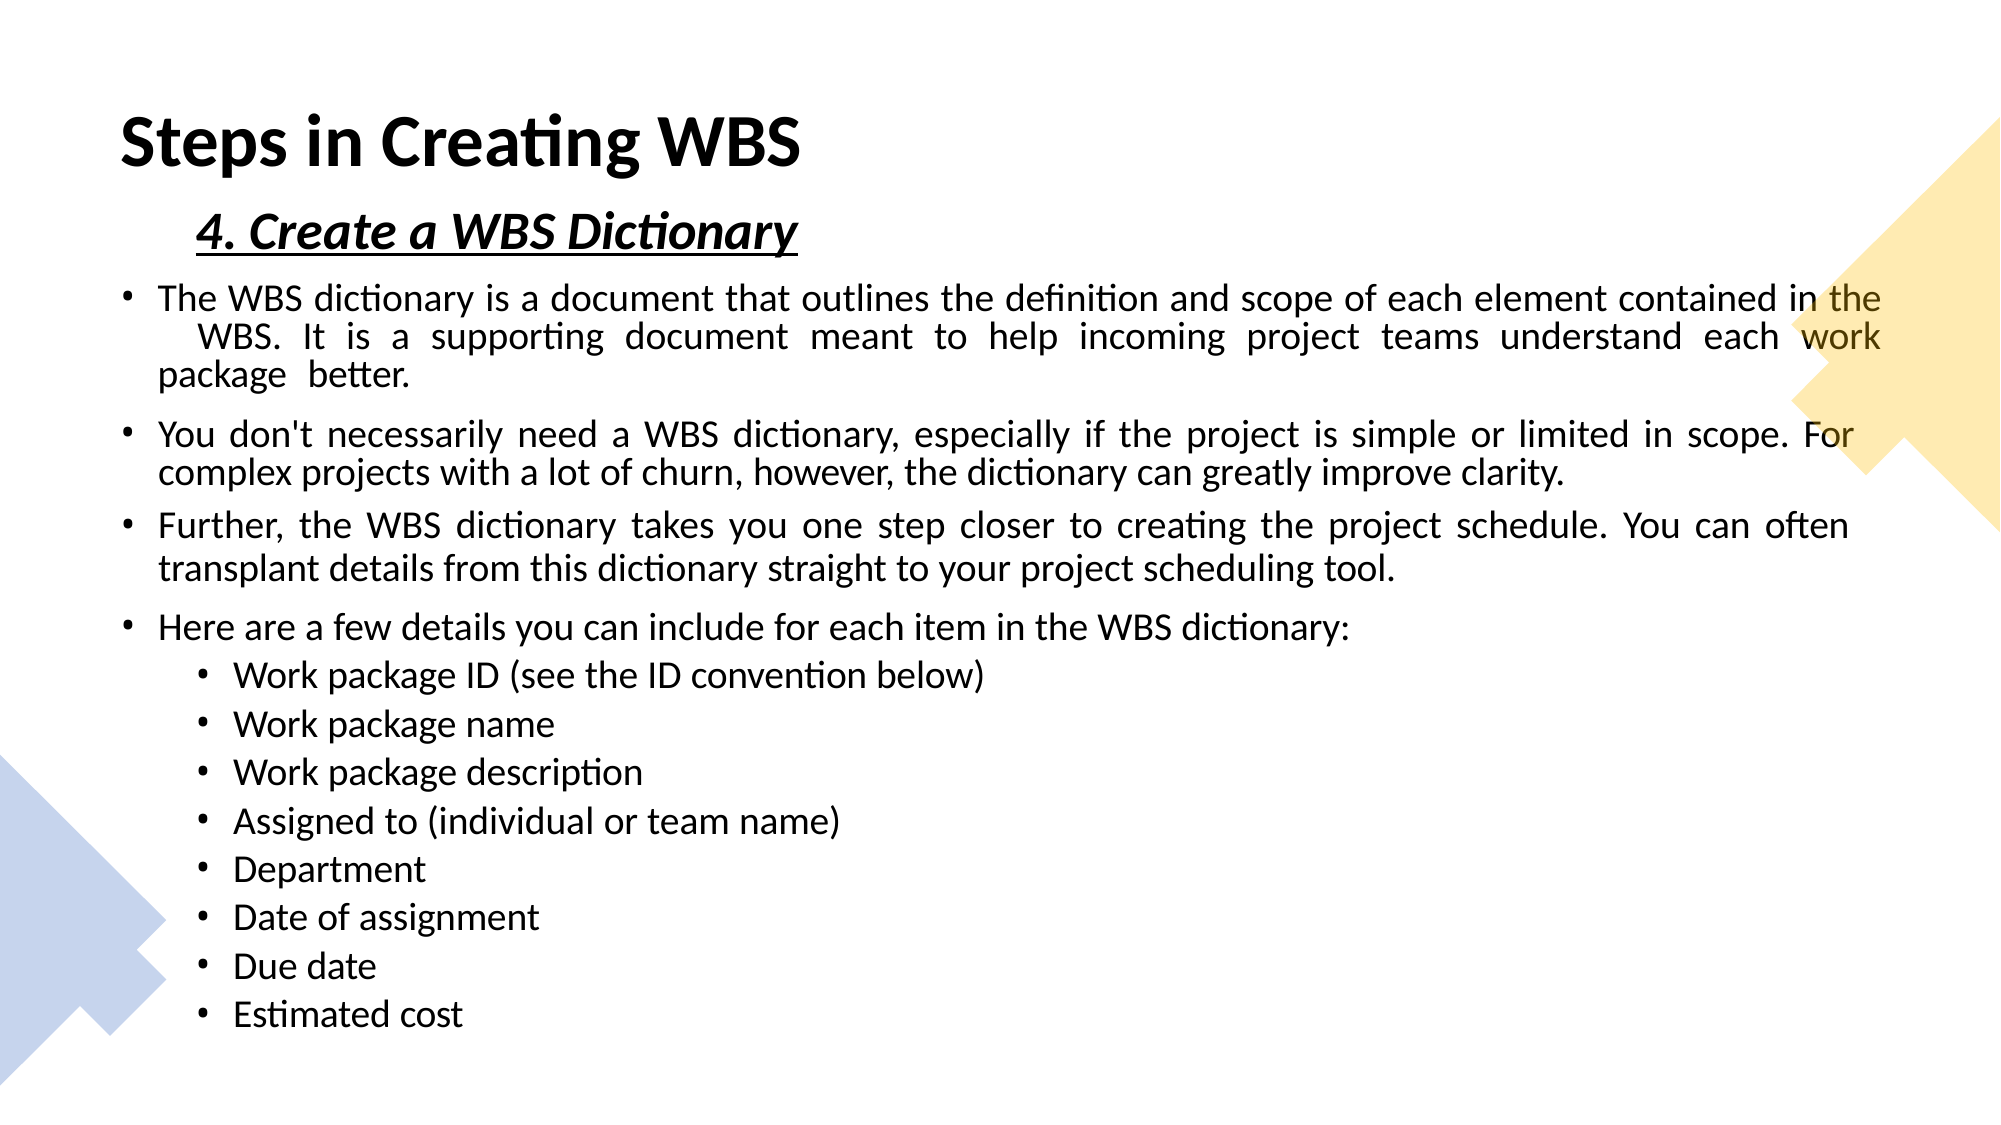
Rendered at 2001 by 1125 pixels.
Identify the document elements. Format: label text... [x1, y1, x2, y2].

text_box [1791, 116, 2000, 533]
text_box 4. Create a WBS Dictionary The WBS dictionary is a document that outlines the definition and scope of each element contained in the WBS. It is a supporting document meant to help incoming project teams understand each work package better. You don't necessarily need a WBS dictionary, especially if the project is simple or limited in scope. For complex projects with a lot of churn, however, the dictionary can greatly improve clarity. Further, the WBS dictionary takes you one step closer to creating the project schedule. You can often transplant details from this dictionary straight to your project scheduling tool. Here are a few details you can include for each item in the WBS dictionary: Work package ID (see the ID convention below) Work package name Work package description Assigned to (individual or team name) Department Date of assignment Due date Estimated cost [118, 176, 1882, 1036]
text_box [0, 754, 167, 1086]
title Steps in Creating WBS [118, 89, 806, 176]
